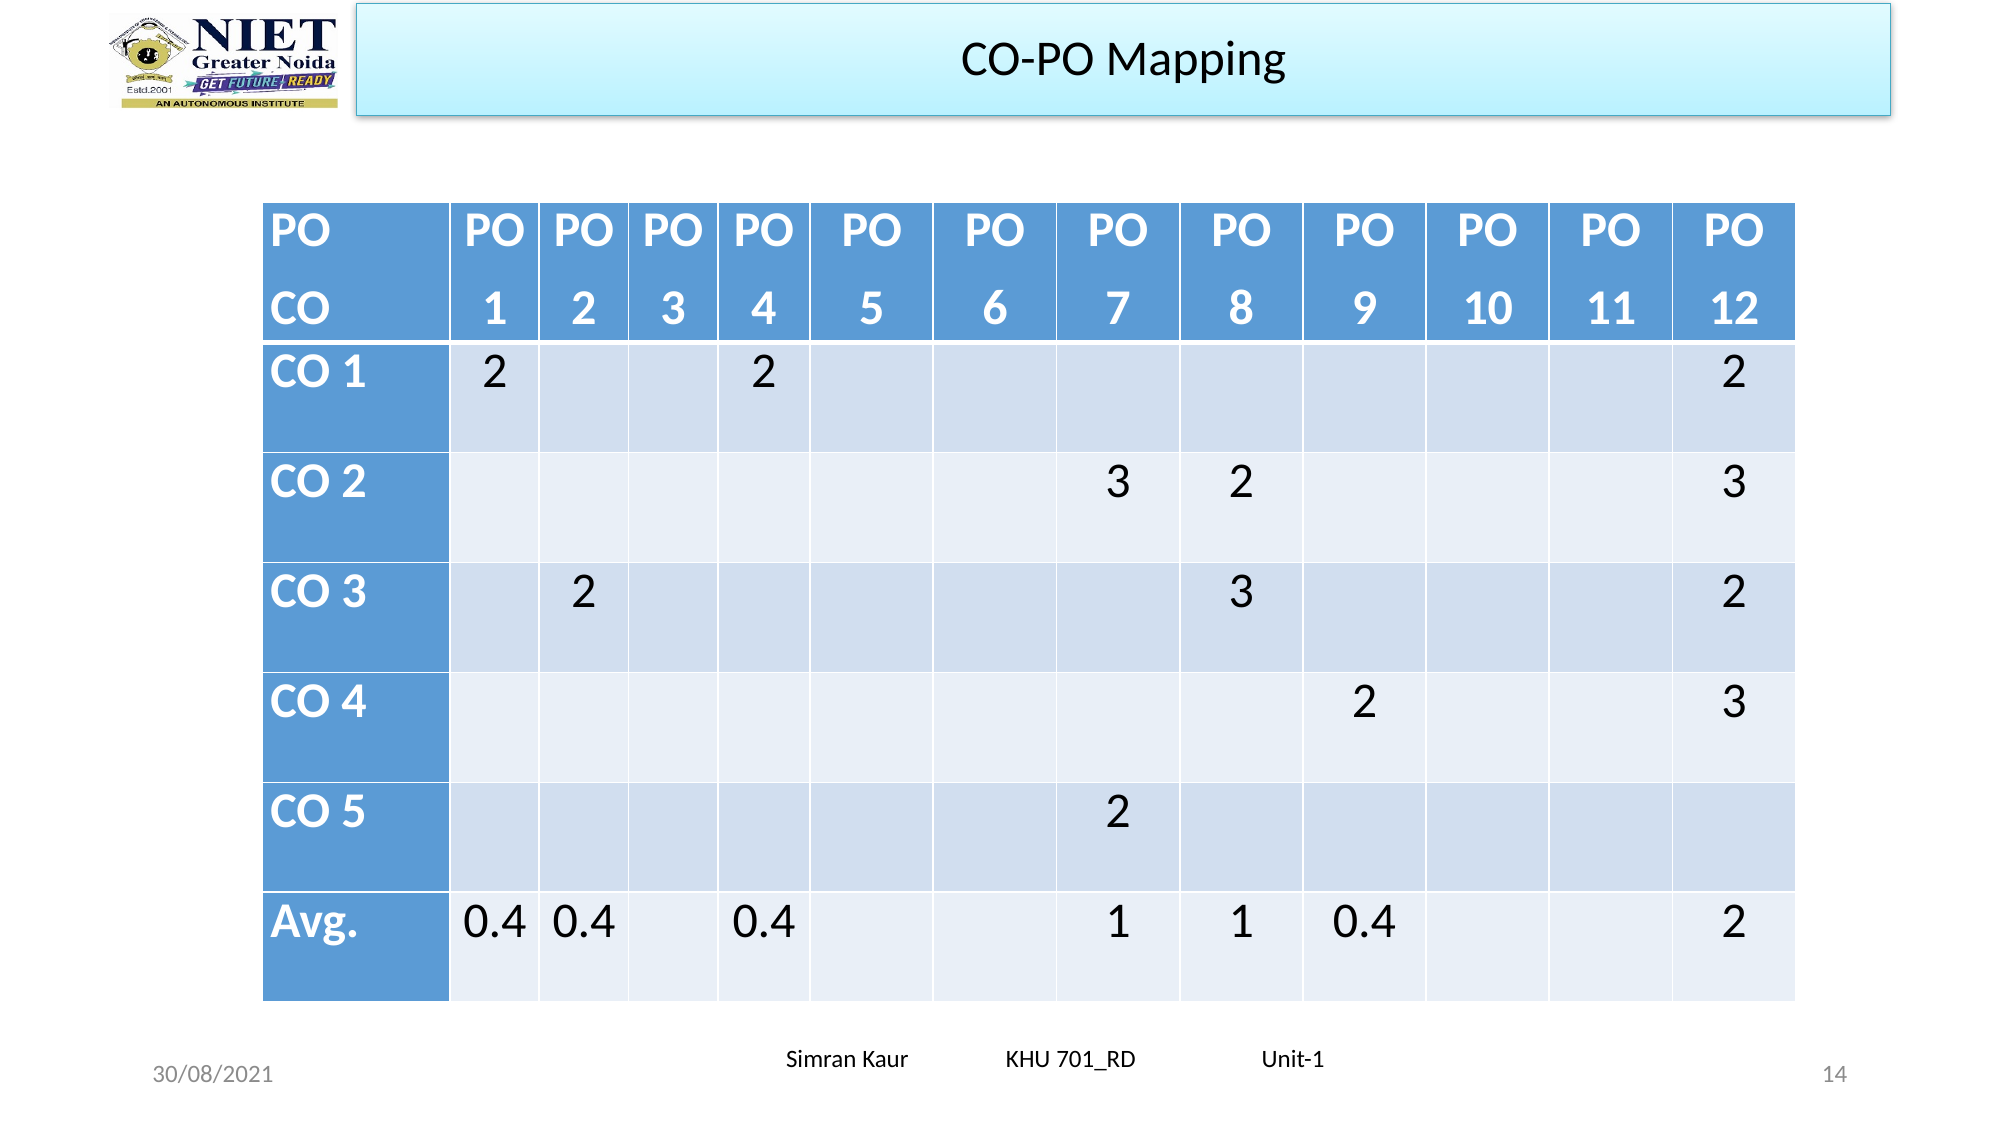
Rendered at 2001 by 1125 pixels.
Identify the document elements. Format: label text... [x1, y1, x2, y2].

table_cell 2 [1304, 673, 1425, 782]
table_cell [719, 783, 809, 891]
table_cell [811, 345, 932, 452]
table_cell [1427, 893, 1548, 1001]
table_header PO 2 [540, 203, 628, 340]
table_cell [1427, 453, 1548, 562]
table_cell [540, 673, 628, 782]
table_cell [1304, 453, 1425, 562]
table_cell [934, 345, 1056, 452]
table_cell [629, 783, 717, 891]
table_cell [719, 453, 809, 562]
table_header PO 10 [1427, 203, 1548, 340]
table_cell [629, 345, 717, 452]
table_cell 3 [1181, 563, 1302, 672]
table_cell CO 2 [263, 453, 449, 562]
table_cell 0.4 [451, 893, 538, 1001]
table_header PO 5 [811, 203, 932, 340]
table_header PO 4 [719, 203, 809, 340]
table_cell [540, 783, 628, 891]
table_cell [811, 893, 932, 1001]
table_cell [629, 893, 717, 1001]
table_cell [1304, 345, 1425, 452]
table_header PO 3 [629, 203, 717, 340]
table_cell 2 [719, 345, 809, 452]
table_cell [811, 783, 932, 891]
table_cell [1550, 563, 1672, 672]
footer Simran Kaur KHU 701_RD Unit-1 [525, 1012, 1588, 1103]
table_cell [1057, 563, 1179, 672]
slide_number 14 [1412, 1042, 1863, 1103]
table_cell 0.4 [1304, 893, 1425, 1001]
table_cell [629, 673, 717, 782]
table_cell [1427, 345, 1548, 452]
table_cell Avg. [263, 893, 449, 1001]
table_cell [1057, 673, 1179, 782]
table_cell [451, 453, 538, 562]
table_cell [811, 673, 932, 782]
table_cell 2 [1057, 783, 1179, 891]
table_cell [540, 453, 628, 562]
table_cell 2 [1673, 893, 1795, 1001]
table_cell [934, 673, 1056, 782]
table_header PO 1 [451, 203, 538, 340]
table_cell [451, 673, 538, 782]
table_cell [540, 345, 628, 452]
table_header PO 7 [1057, 203, 1179, 340]
table_cell 2 [1181, 453, 1302, 562]
table_cell [934, 453, 1056, 562]
table_cell [1181, 345, 1302, 452]
table_cell [719, 563, 809, 672]
table_cell [1427, 563, 1548, 672]
table_header PO CO [263, 203, 449, 340]
table_cell 1 [1181, 893, 1302, 1001]
table_cell [1057, 345, 1179, 452]
table_cell [1304, 783, 1425, 891]
table_cell [629, 453, 717, 562]
table_header PO 8 [1181, 203, 1302, 340]
table_cell 0.4 [540, 893, 628, 1001]
table_cell [451, 783, 538, 891]
table_header PO 11 [1550, 203, 1672, 340]
table_cell [1550, 893, 1672, 1001]
table_cell [1550, 453, 1672, 562]
table_cell [811, 563, 932, 672]
table_cell 2 [1673, 563, 1795, 672]
table_header PO 12 [1673, 203, 1795, 340]
table_cell [934, 893, 1056, 1001]
table_cell [1673, 783, 1795, 891]
table_cell 0.4 [719, 893, 809, 1001]
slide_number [137, 1042, 525, 1103]
table_cell [1181, 673, 1302, 782]
table_cell [934, 563, 1056, 672]
table_cell 2 [1673, 345, 1795, 452]
table_cell [1550, 345, 1672, 452]
table_cell [811, 453, 932, 562]
table_cell [934, 783, 1056, 891]
text_box CO-PO Mapping [356, 3, 1891, 116]
table_cell CO 4 [263, 673, 449, 782]
table_cell [451, 563, 538, 672]
table_cell 2 [540, 563, 628, 672]
table_cell 1 [1057, 893, 1179, 1001]
table_cell [1427, 783, 1548, 891]
table_cell CO 1 [263, 345, 449, 452]
table_cell [1550, 783, 1672, 891]
picture [109, 0, 338, 134]
table_cell 3 [1673, 673, 1795, 782]
table_cell CO 5 [263, 783, 449, 891]
table_cell [1304, 563, 1425, 672]
table_cell [1550, 673, 1672, 782]
table_header PO 9 [1304, 203, 1425, 340]
table_cell [719, 673, 809, 782]
table_cell 2 [451, 345, 538, 452]
table_cell [629, 563, 717, 672]
table_header PO 6 [934, 203, 1056, 340]
table_cell 3 [1057, 453, 1179, 562]
table_cell 3 [1673, 453, 1795, 562]
table_cell [1427, 673, 1548, 782]
table_cell CO 3 [263, 563, 449, 672]
table_cell [1181, 783, 1302, 891]
